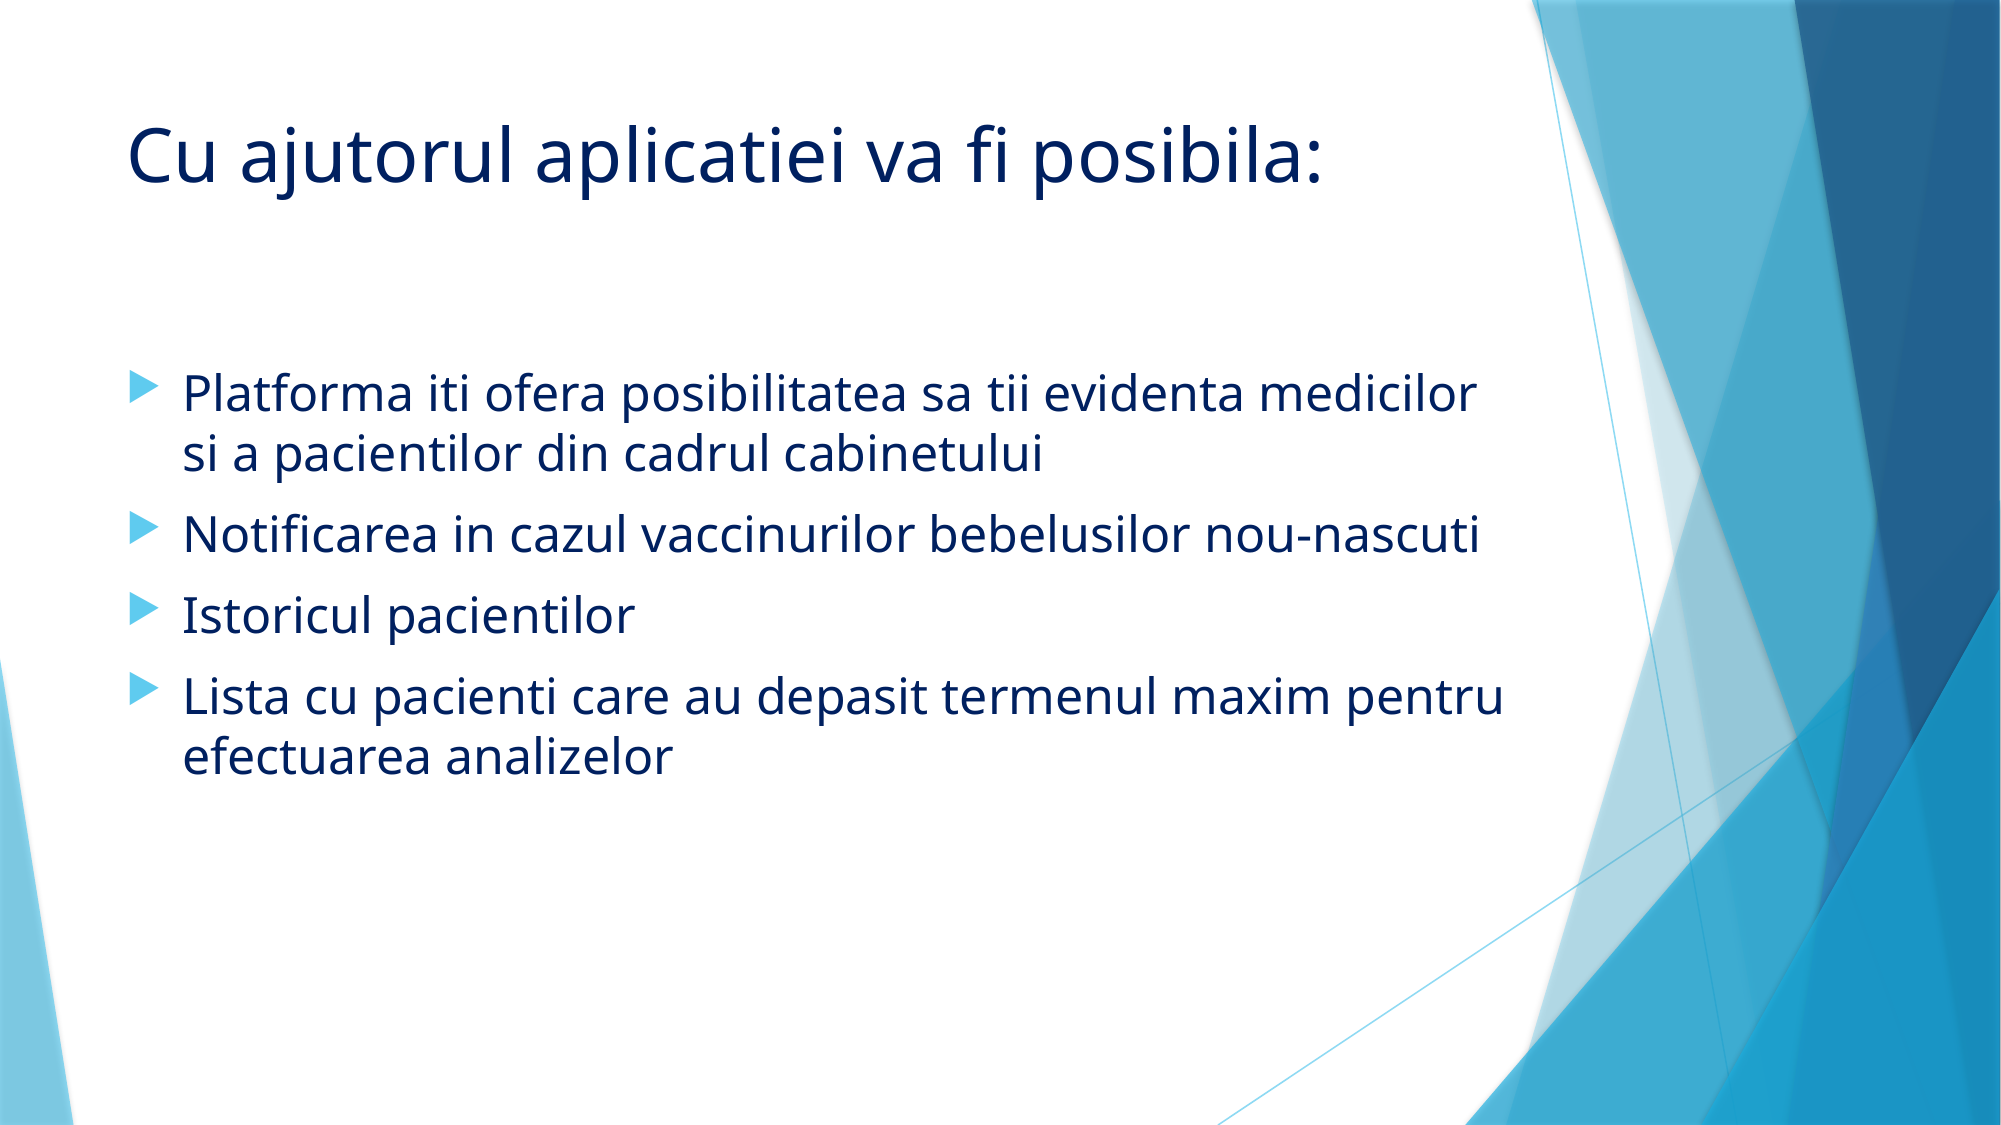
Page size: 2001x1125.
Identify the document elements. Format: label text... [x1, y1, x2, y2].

list Platforma iti ofera posibilitatea sa tii evidenta medicilor si a pacientilor din cadrul cabinetului Notificarea in cazul vaccinurilor bebelusilor nou-nascuti Istoricul pacientilor Lista cu pacienti care au depasit termenul maxim pentru efectuarea analizelor [111, 354, 1522, 992]
title Cu ajutorul aplicatiei va fi posibila: [111, 99, 1522, 317]
